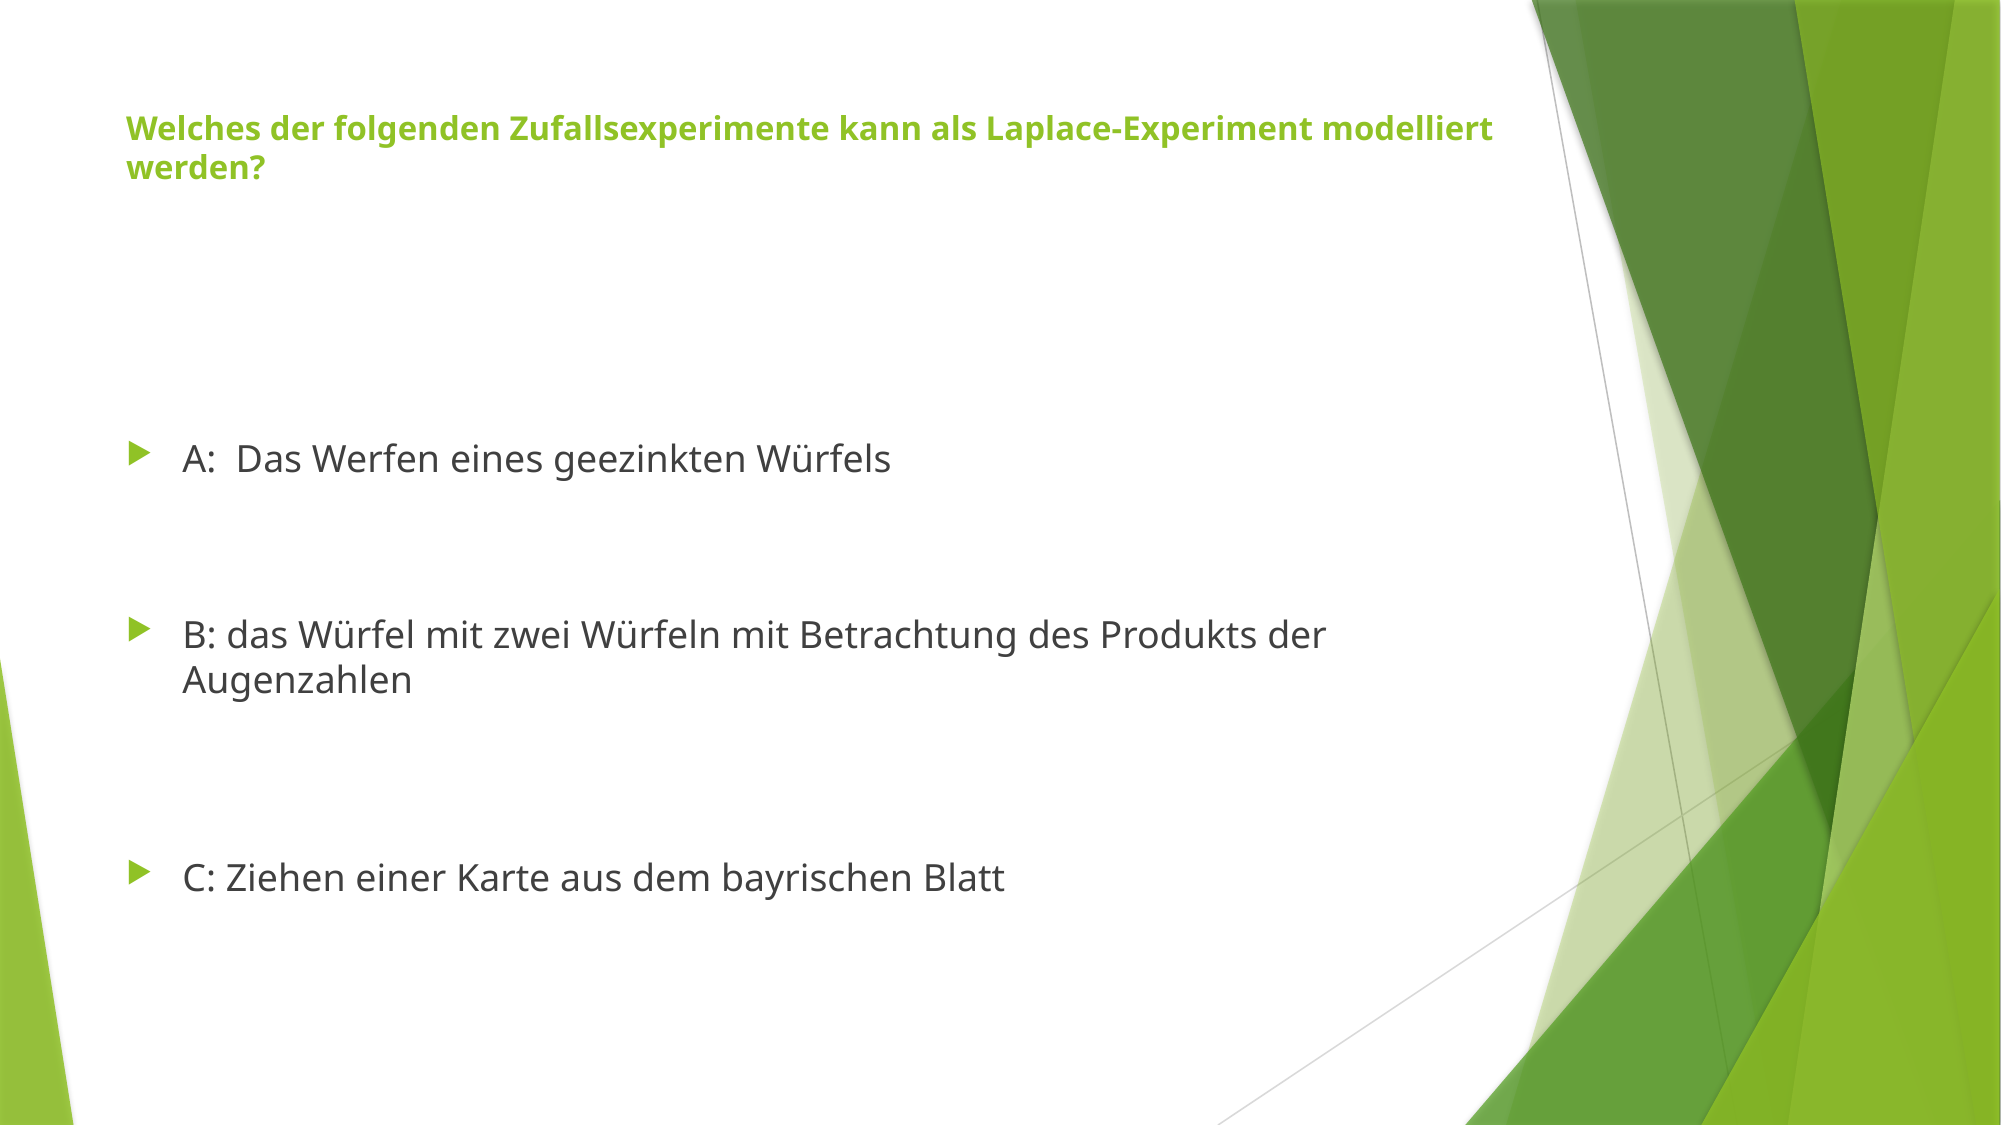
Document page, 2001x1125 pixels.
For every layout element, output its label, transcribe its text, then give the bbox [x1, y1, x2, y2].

title Welches der folgenden Zufallsexperimente kann als Laplace-Experiment modelliert werden? [111, 99, 1522, 317]
list A: Das Werfen eines geezinkten Würfels B: das Würfel mit zwei Würfeln mit Betrachtung des Produkts der Augenzahlen C: Ziehen einer Karte aus dem bayrischen Blatt [111, 427, 1522, 1064]
